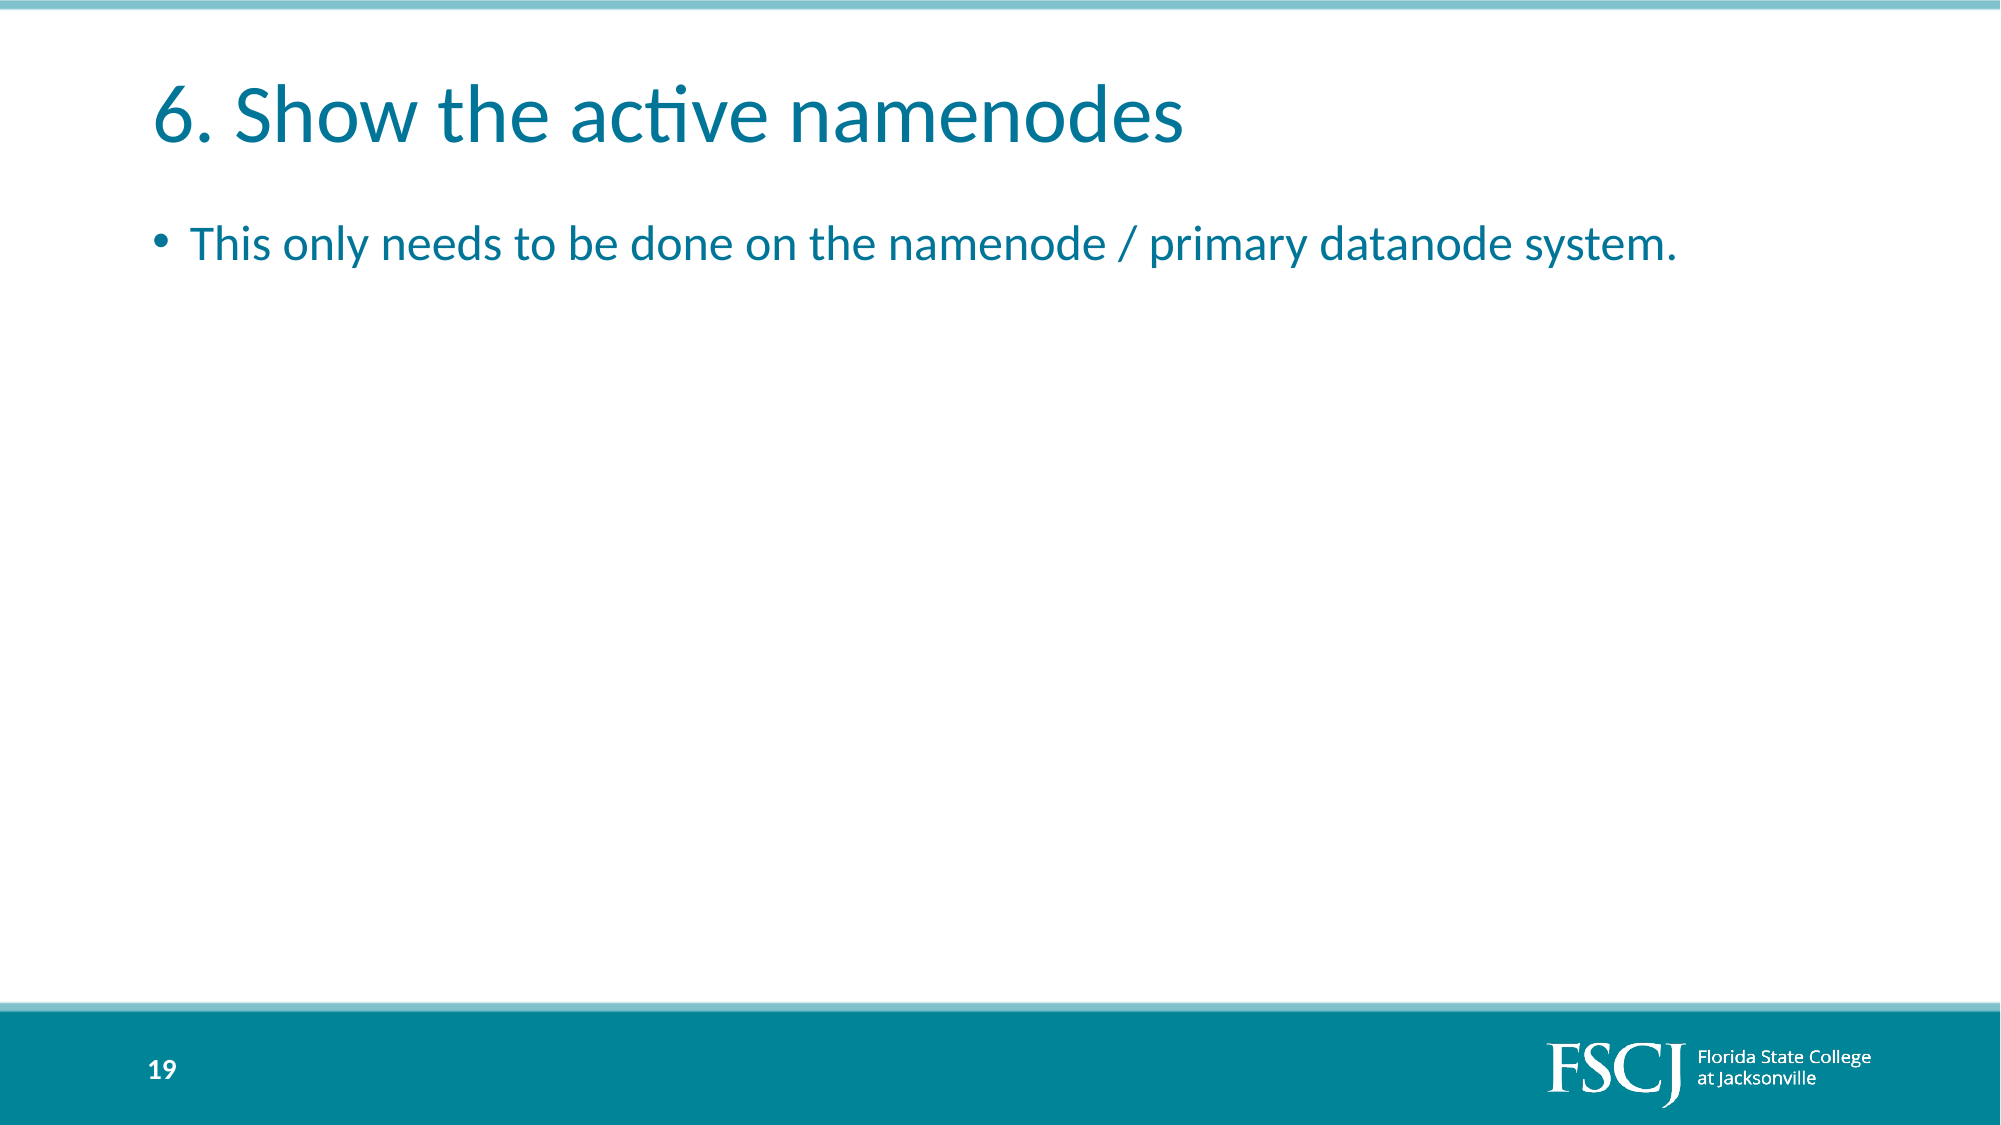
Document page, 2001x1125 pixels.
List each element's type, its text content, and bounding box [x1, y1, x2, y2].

title 6. Show the active namenodes [137, 47, 1863, 185]
list This only needs to be done on the namenode / primary datanode system. [137, 209, 1863, 986]
picture [0, 0, 2001, 1125]
